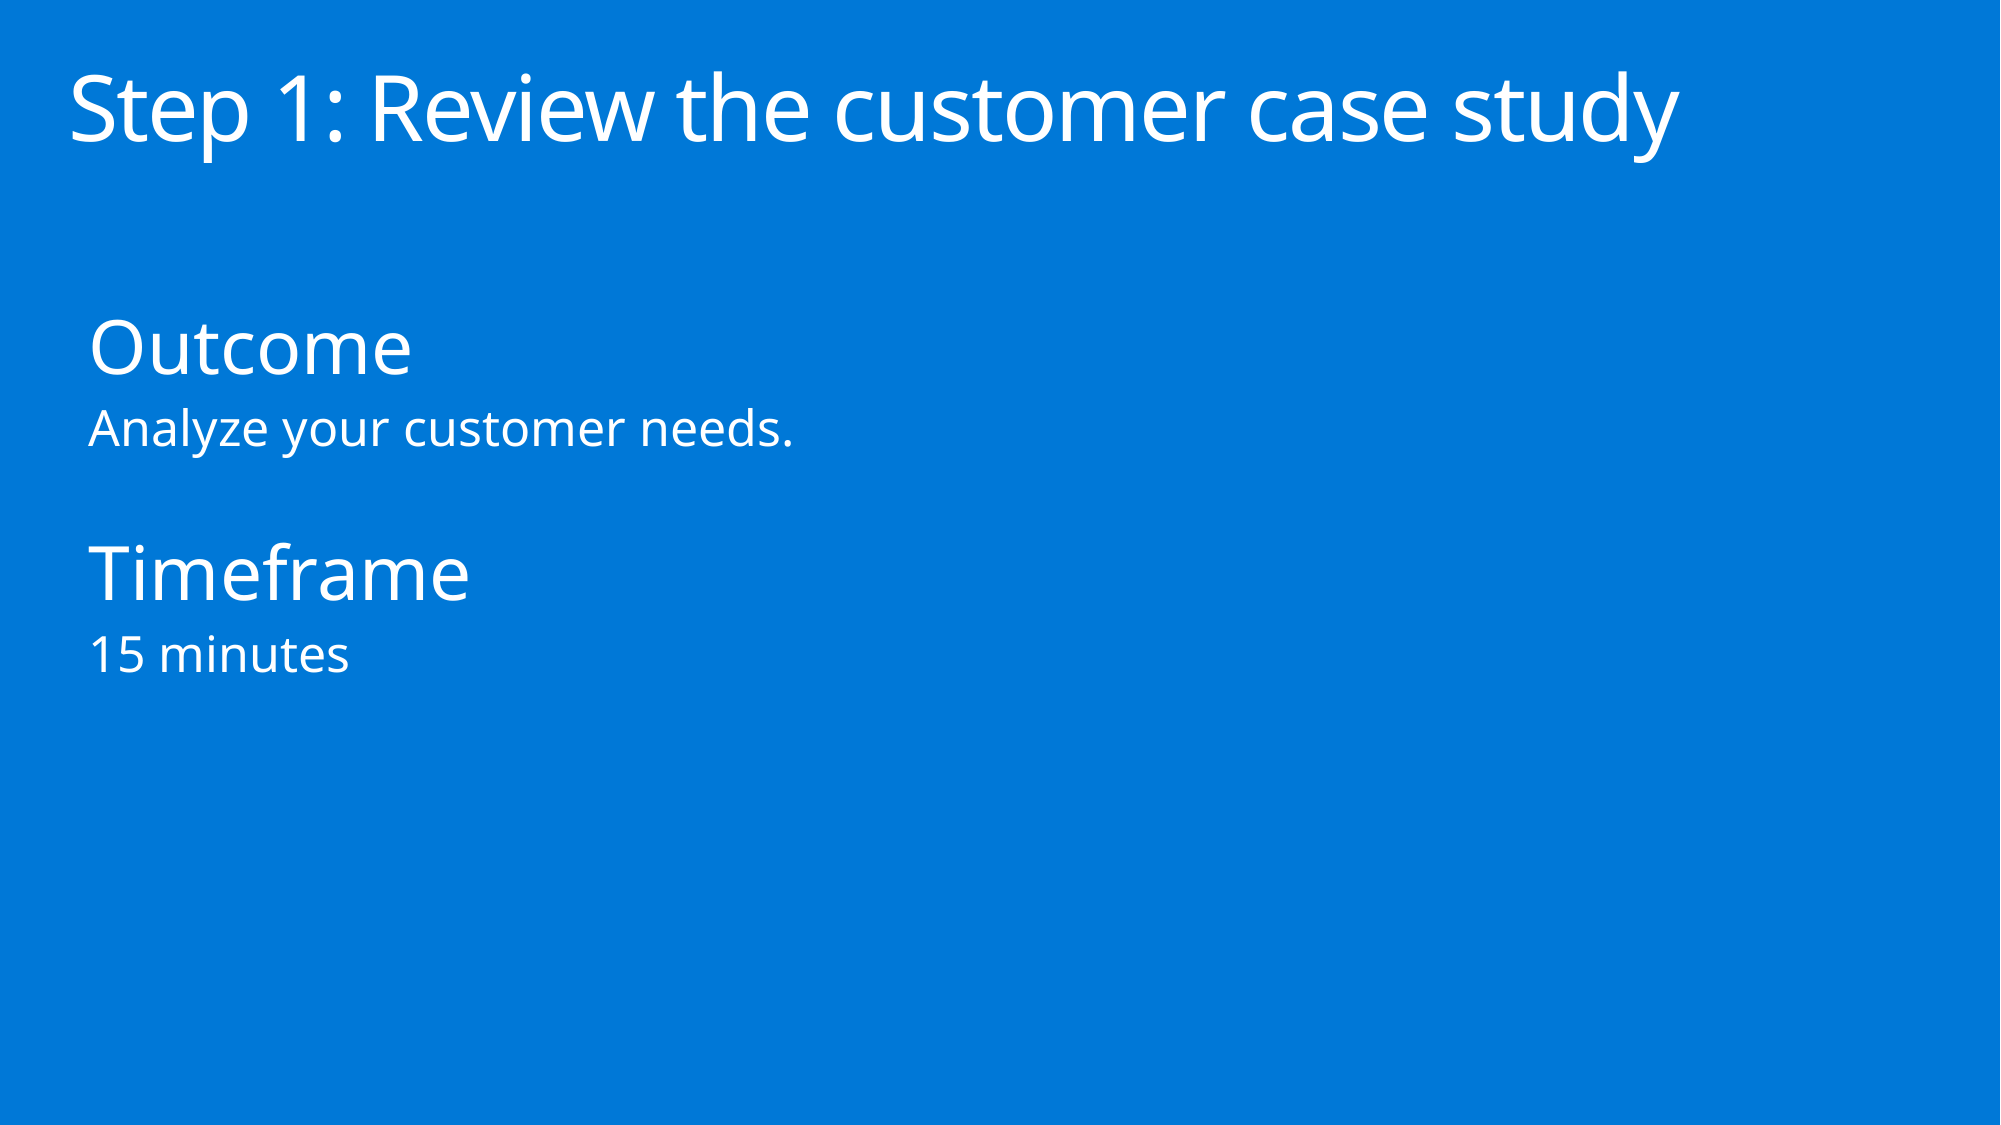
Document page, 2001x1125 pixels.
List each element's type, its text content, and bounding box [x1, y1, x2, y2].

title Step 1: Review the customer case study [44, 47, 1957, 196]
text_box Outcome Analyze your customer needs. Timeframe 15 minutes [58, 285, 1248, 708]
